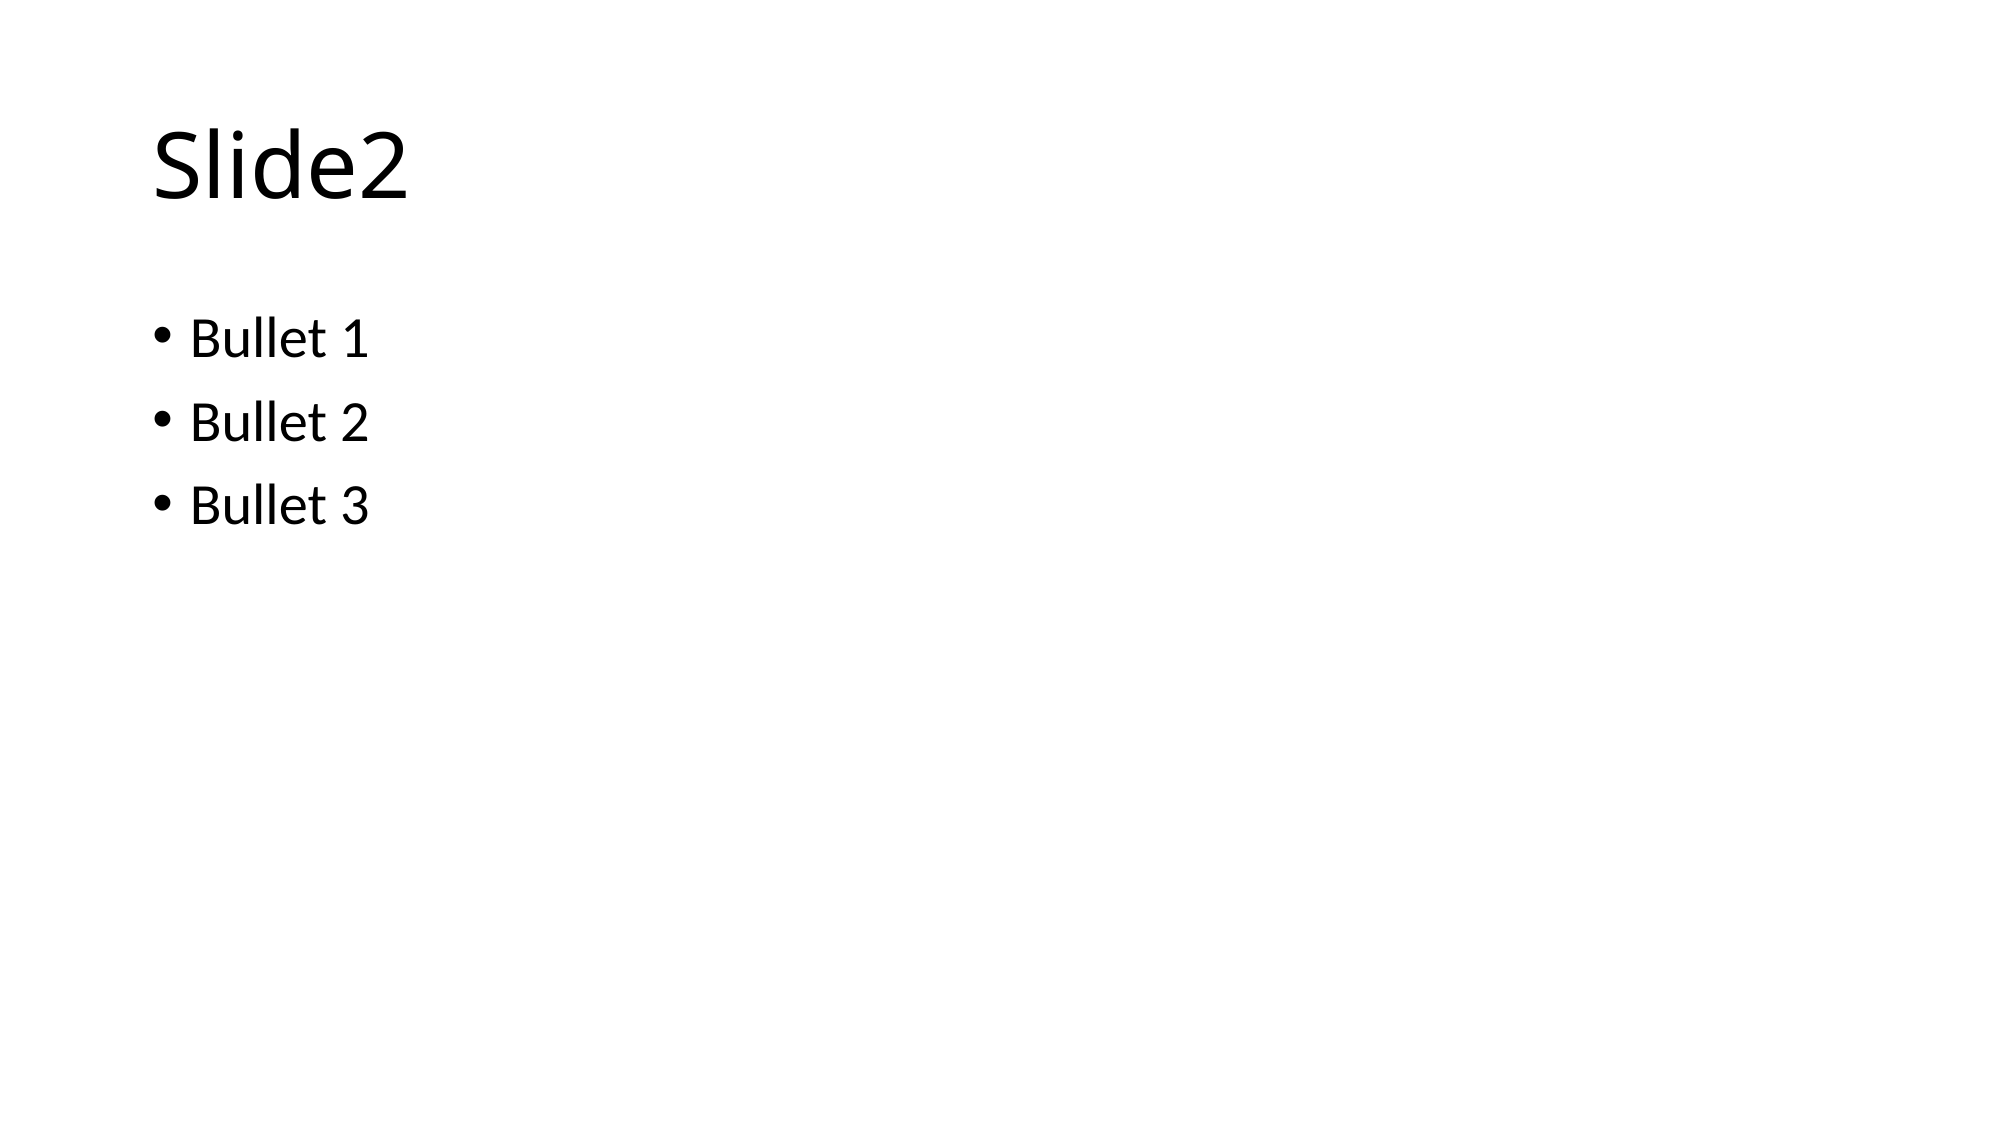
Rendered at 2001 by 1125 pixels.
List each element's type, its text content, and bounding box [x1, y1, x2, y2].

list Bullet 1 Bullet 2 Bullet 3 [137, 299, 1863, 1014]
title Slide2 [137, 59, 1863, 278]
